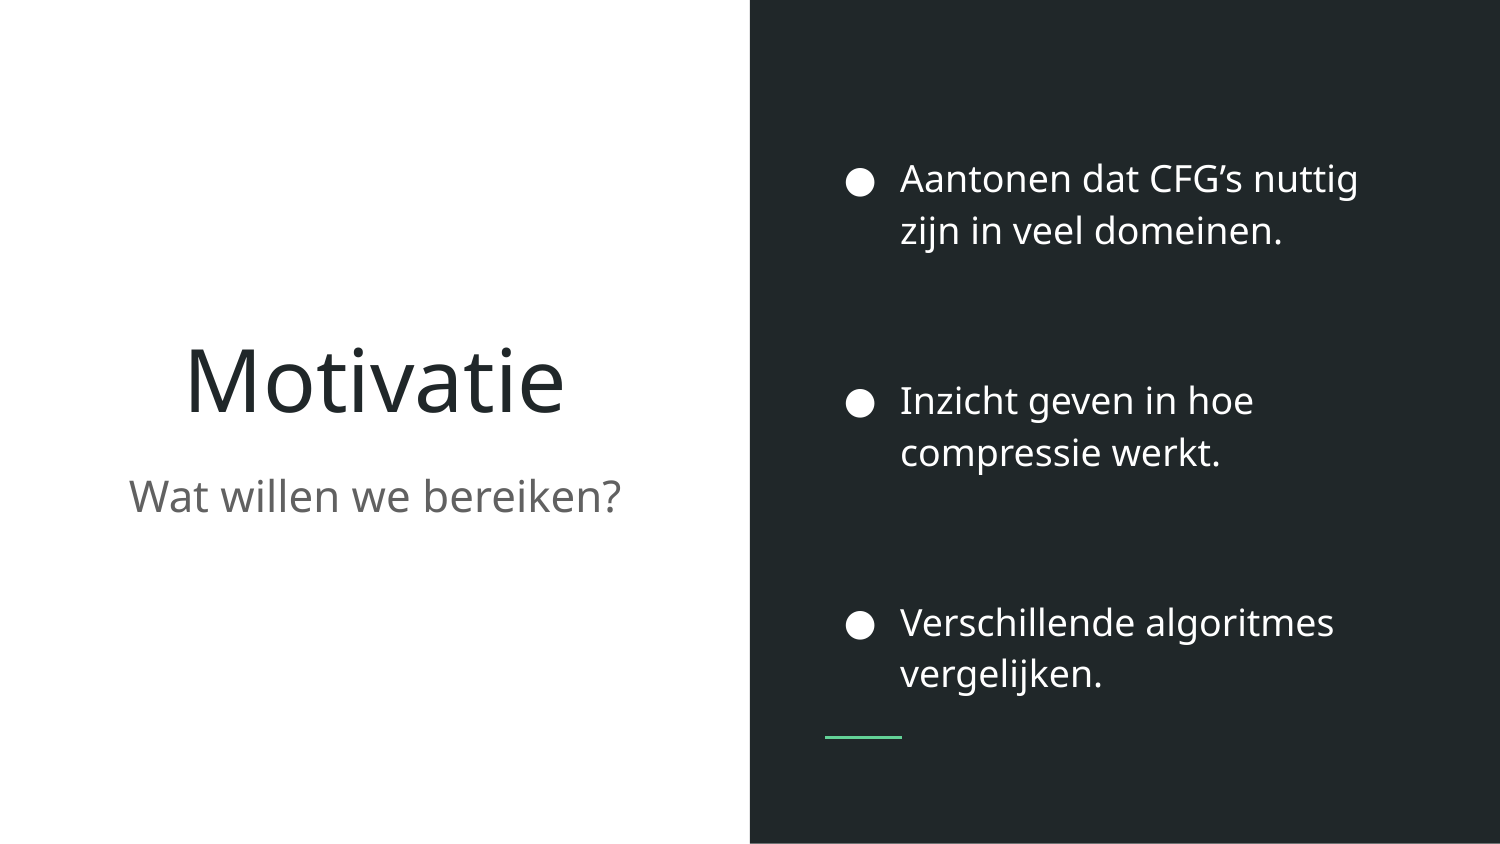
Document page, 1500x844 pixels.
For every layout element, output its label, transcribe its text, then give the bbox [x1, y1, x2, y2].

title Motivatie [43, 197, 708, 446]
list Aantonen dat CFG’s nuttig zijn in veel domeinen. Inzicht geven in hoe compressie werkt. Verschillende algoritmes vergelijken. [810, 118, 1440, 725]
subtitle Wat willen we bereiken? [43, 454, 708, 675]
